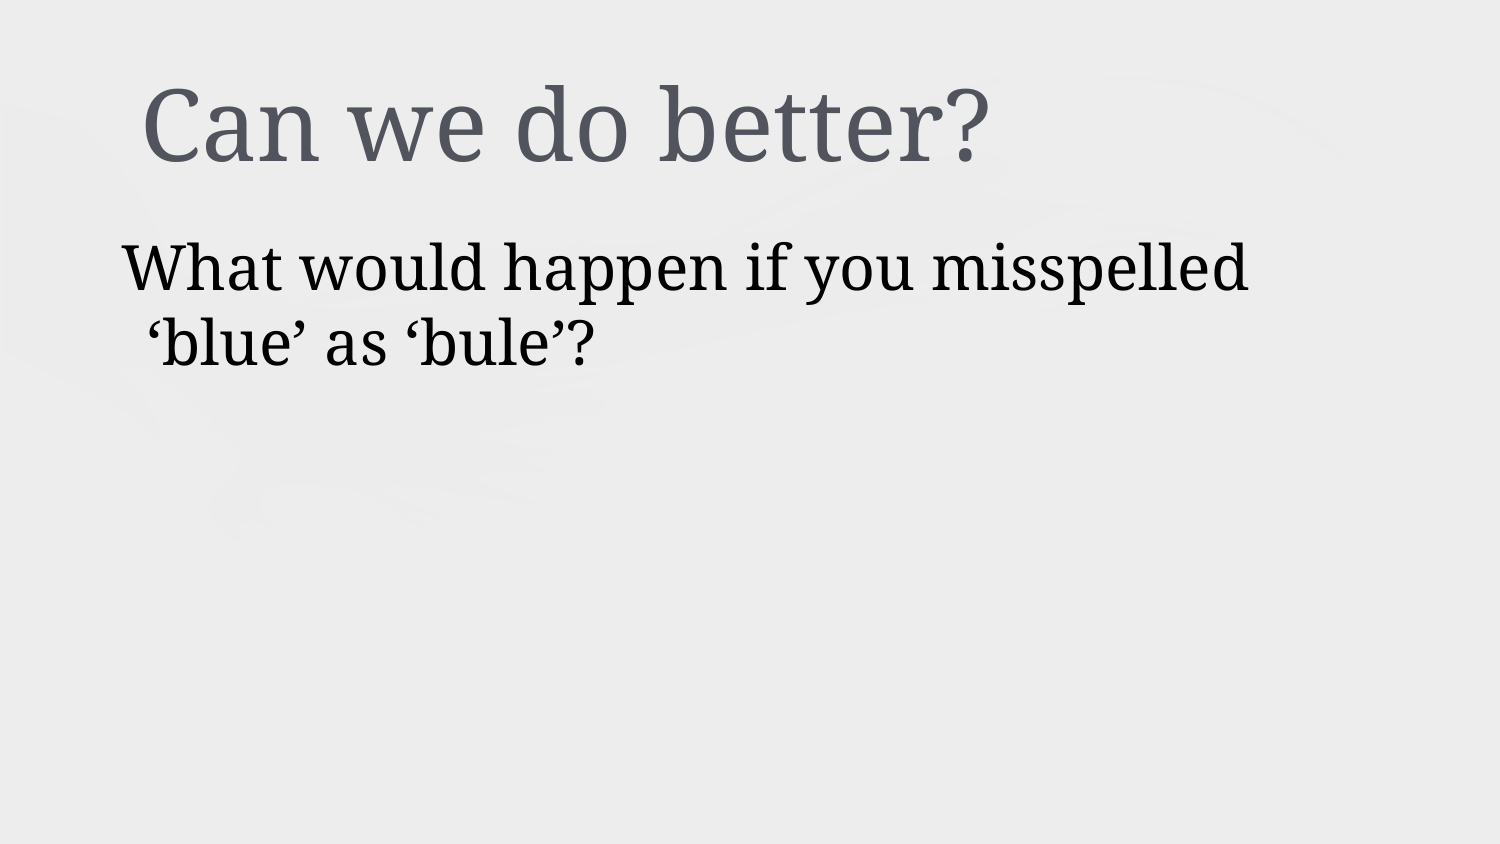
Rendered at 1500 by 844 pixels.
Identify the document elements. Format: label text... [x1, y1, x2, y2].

list What would happen if you misspelled ‘blue’ as ‘bule’? [75, 212, 1425, 808]
title Can we do better? [75, 25, 1425, 197]
